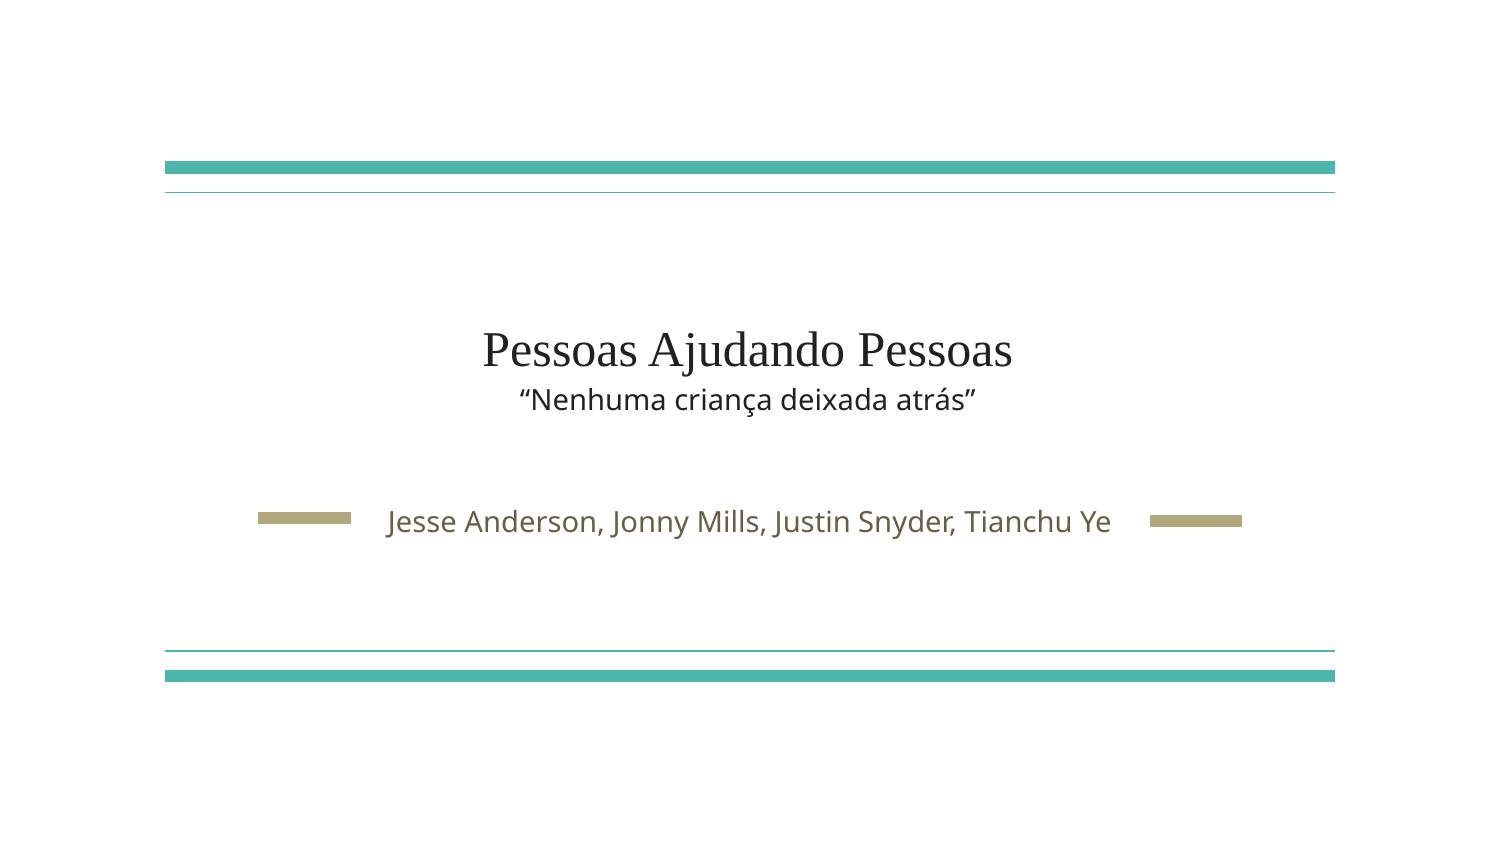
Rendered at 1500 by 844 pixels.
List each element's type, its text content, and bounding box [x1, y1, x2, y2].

title Pessoas Ajudando Pessoas “Nenhuma criança deixada atrás” [164, 232, 1336, 468]
subtitle Jesse Anderson, Jonny Mills, Justin Snyder, Tianchu Ye [350, 488, 1150, 586]
